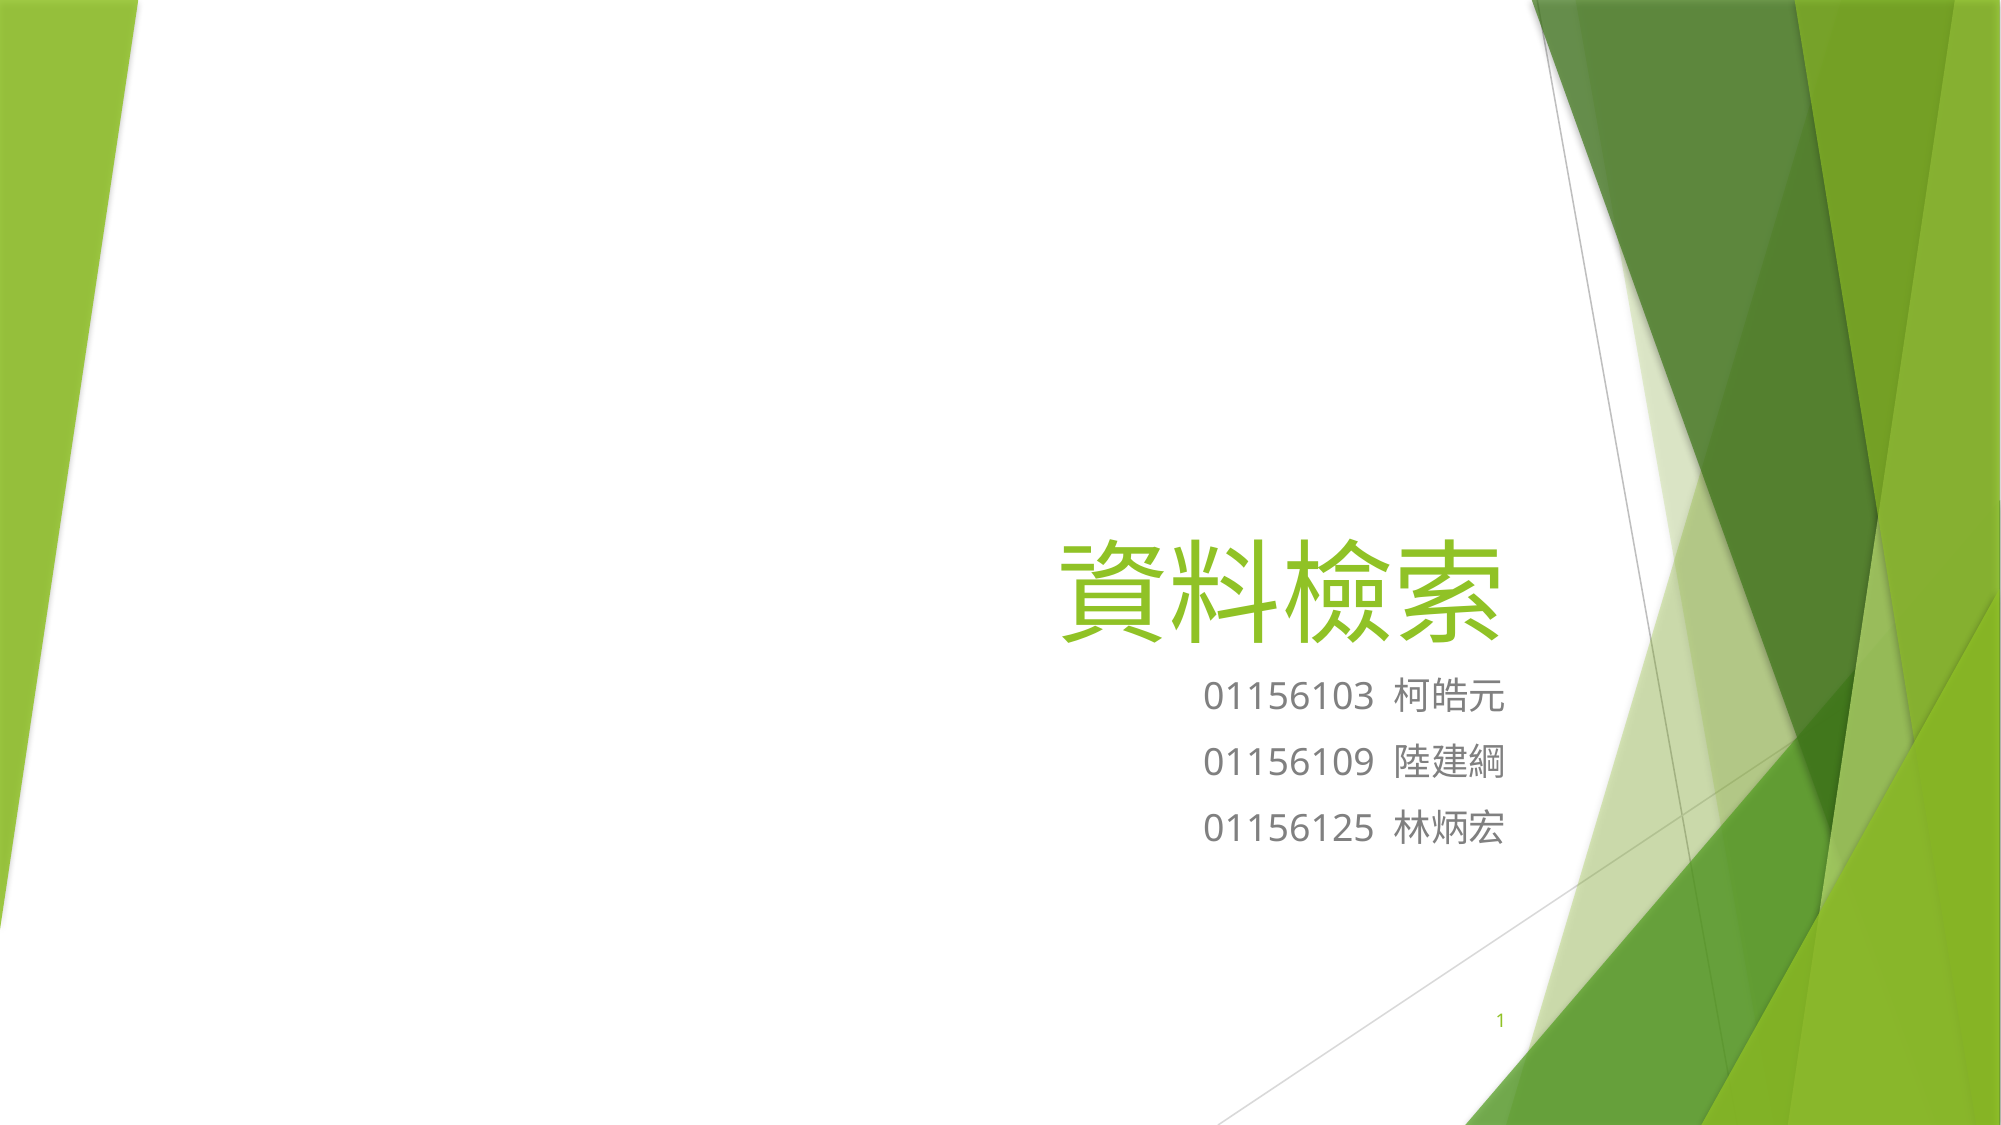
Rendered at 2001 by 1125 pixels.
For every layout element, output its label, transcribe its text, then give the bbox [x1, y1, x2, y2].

slide_number 1 [1409, 991, 1522, 1051]
subtitle 01156103 柯皓元 01156109 陸建綱 01156125 林炳宏 [247, 664, 1522, 909]
title 資料檢索 [247, 394, 1522, 664]
